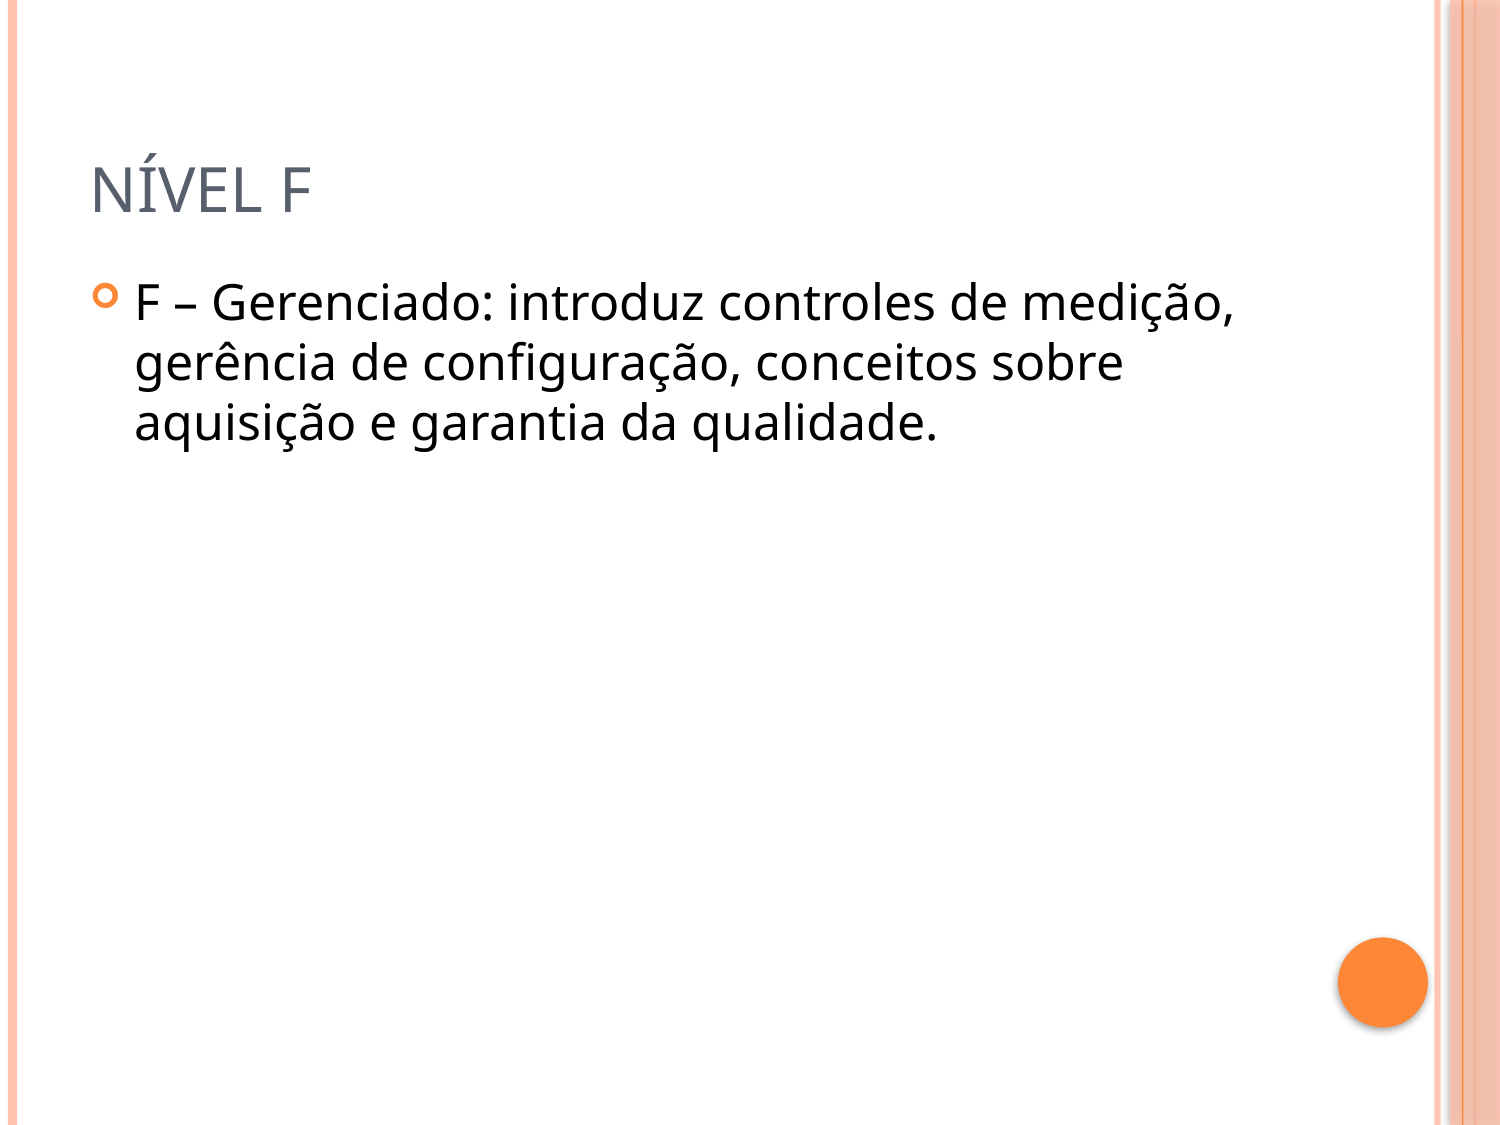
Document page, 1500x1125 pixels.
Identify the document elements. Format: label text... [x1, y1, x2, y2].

title Nível F [75, 45, 1300, 233]
list F – Gerenciado: introduz controles de medição, gerência de configuração, conceitos sobre aquisição e garantia da qualidade. [75, 262, 1300, 1062]
